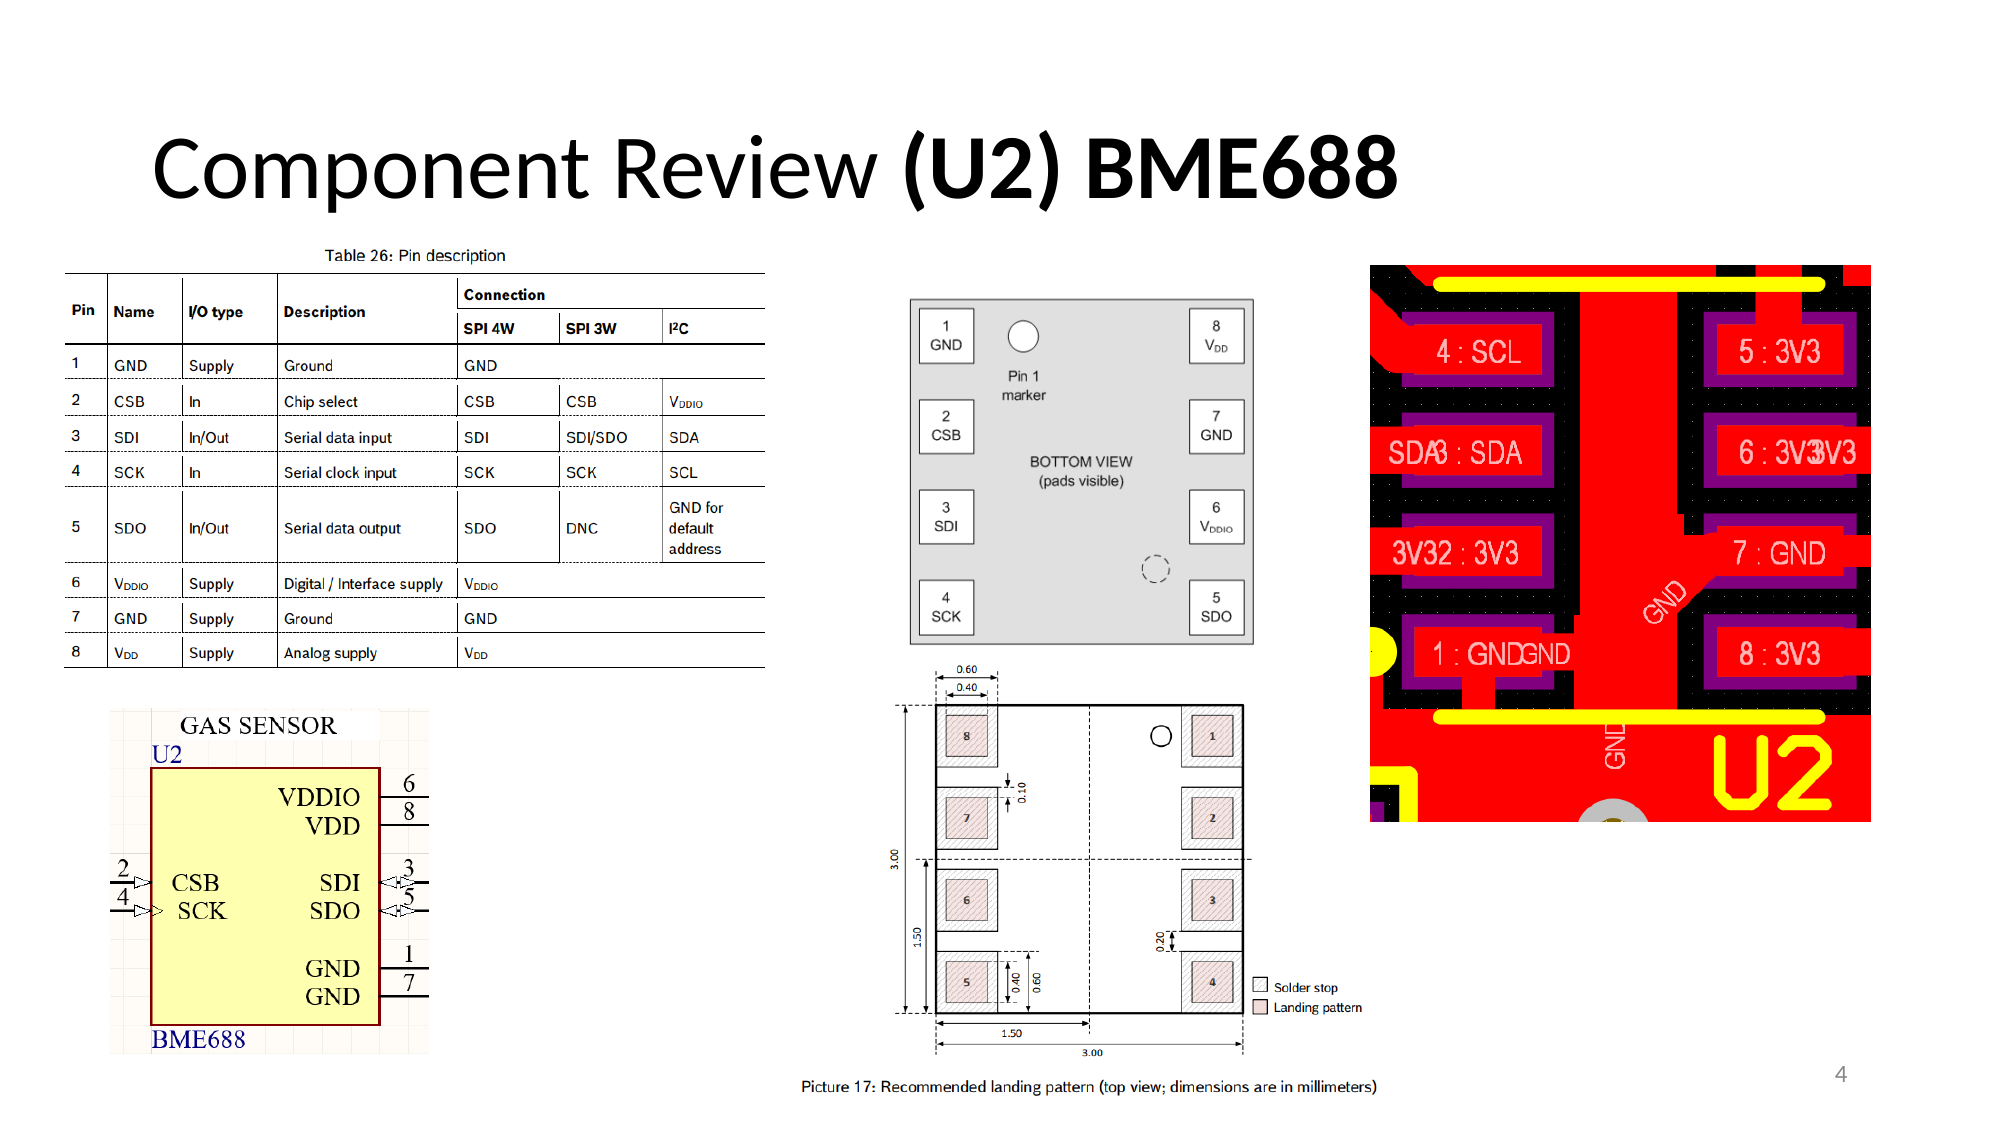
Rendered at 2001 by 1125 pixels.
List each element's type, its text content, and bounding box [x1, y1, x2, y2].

slide_number ‹#› [1412, 1042, 1863, 1103]
picture [53, 243, 1872, 1103]
picture [110, 708, 429, 1054]
title Component Review (U2) BME688 [137, 59, 1863, 278]
